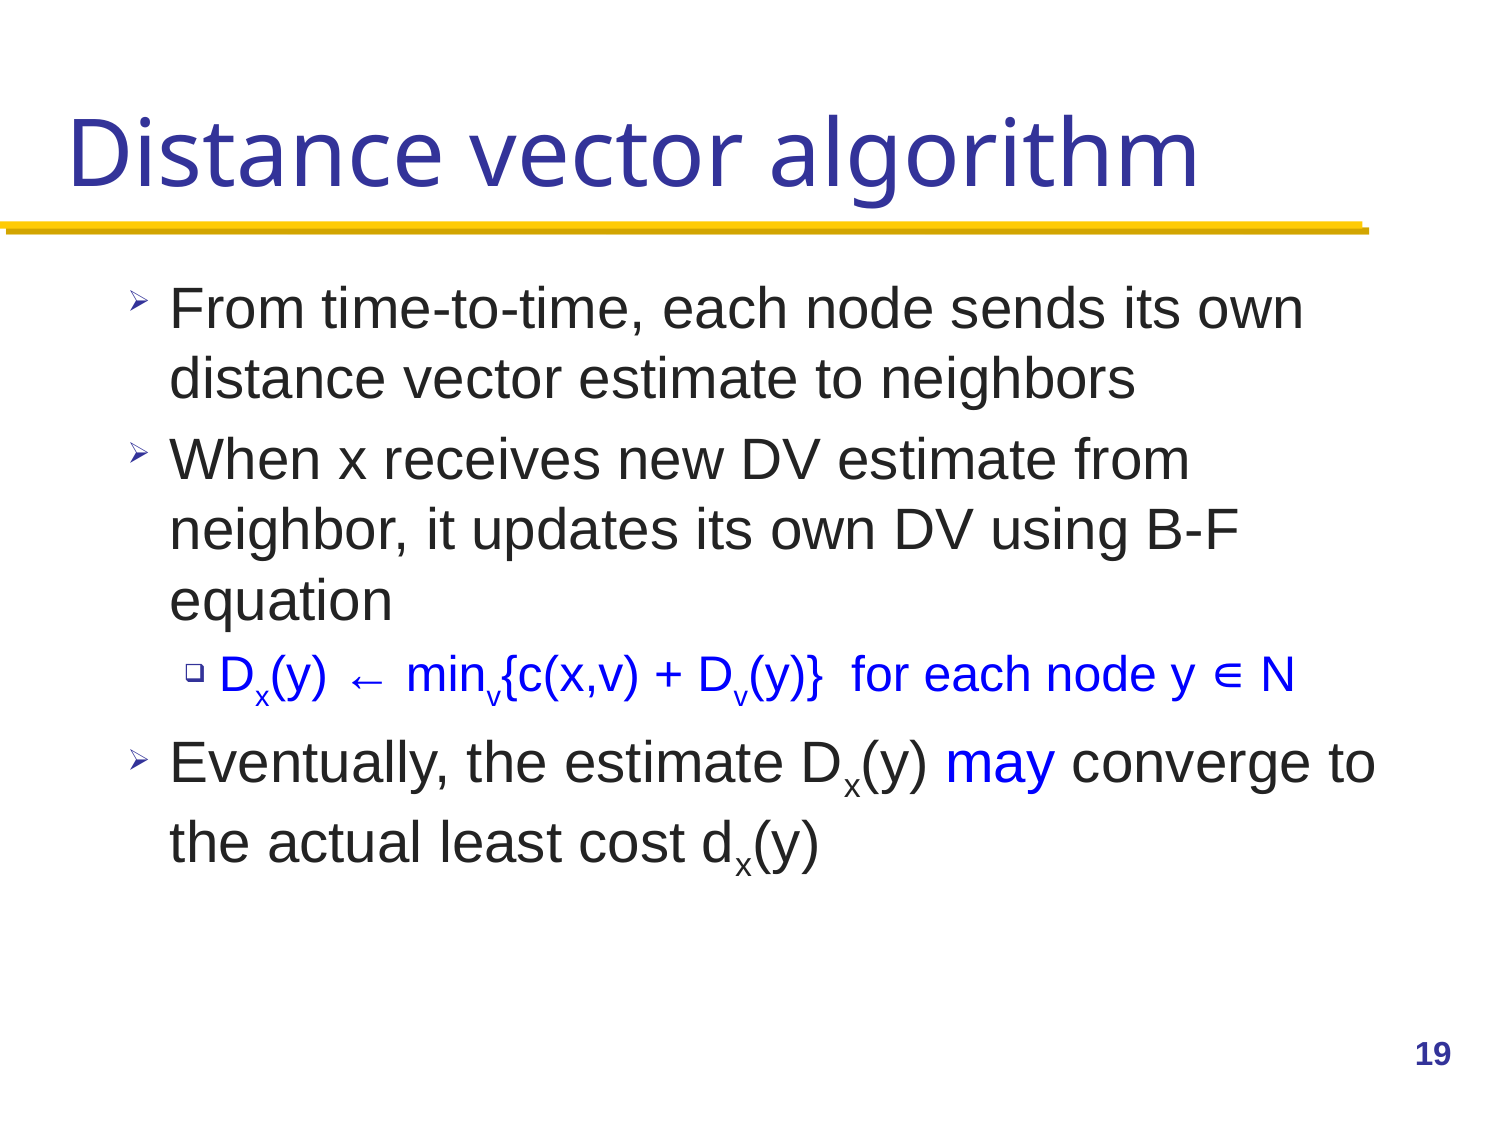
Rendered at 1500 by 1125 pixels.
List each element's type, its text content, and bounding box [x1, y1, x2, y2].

title Distance vector algorithm [49, 24, 1451, 213]
slide_number 19 [1400, 1025, 1500, 1100]
list From time-to-time, each node sends its own distance vector estimate to neighbors When x receives new DV estimate from neighbor, it updates its own DV using B-F equation Dx(y) ← minv{c(x,v) + Dv(y)} for each node y ∊ N Eventually, the estimate Dx(y) may converge to the actual least cost dx(y) [112, 262, 1413, 988]
